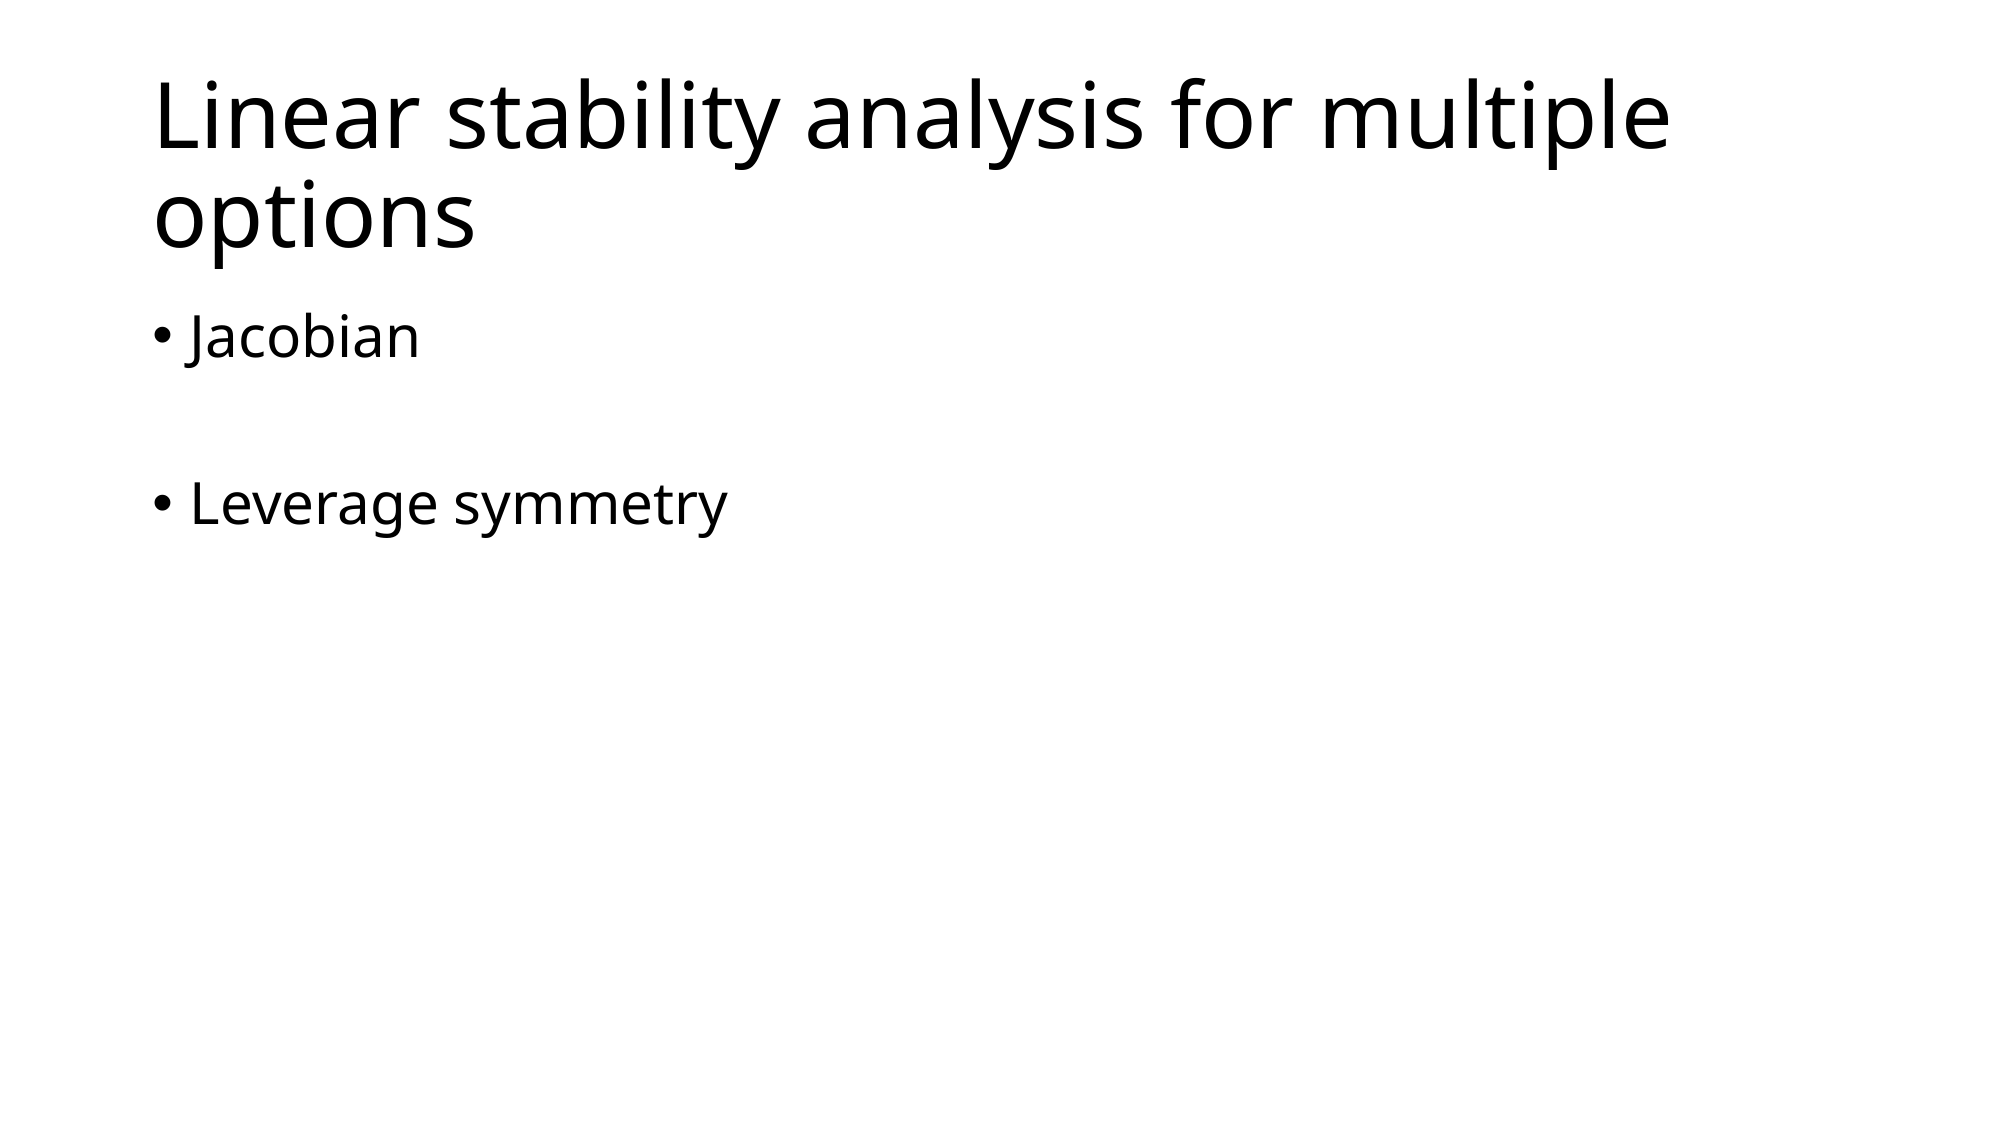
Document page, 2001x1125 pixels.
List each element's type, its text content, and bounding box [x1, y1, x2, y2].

list Jacobian Leverage symmetry [137, 299, 1863, 1014]
title Linear stability analysis for multiple options [137, 59, 1863, 278]
